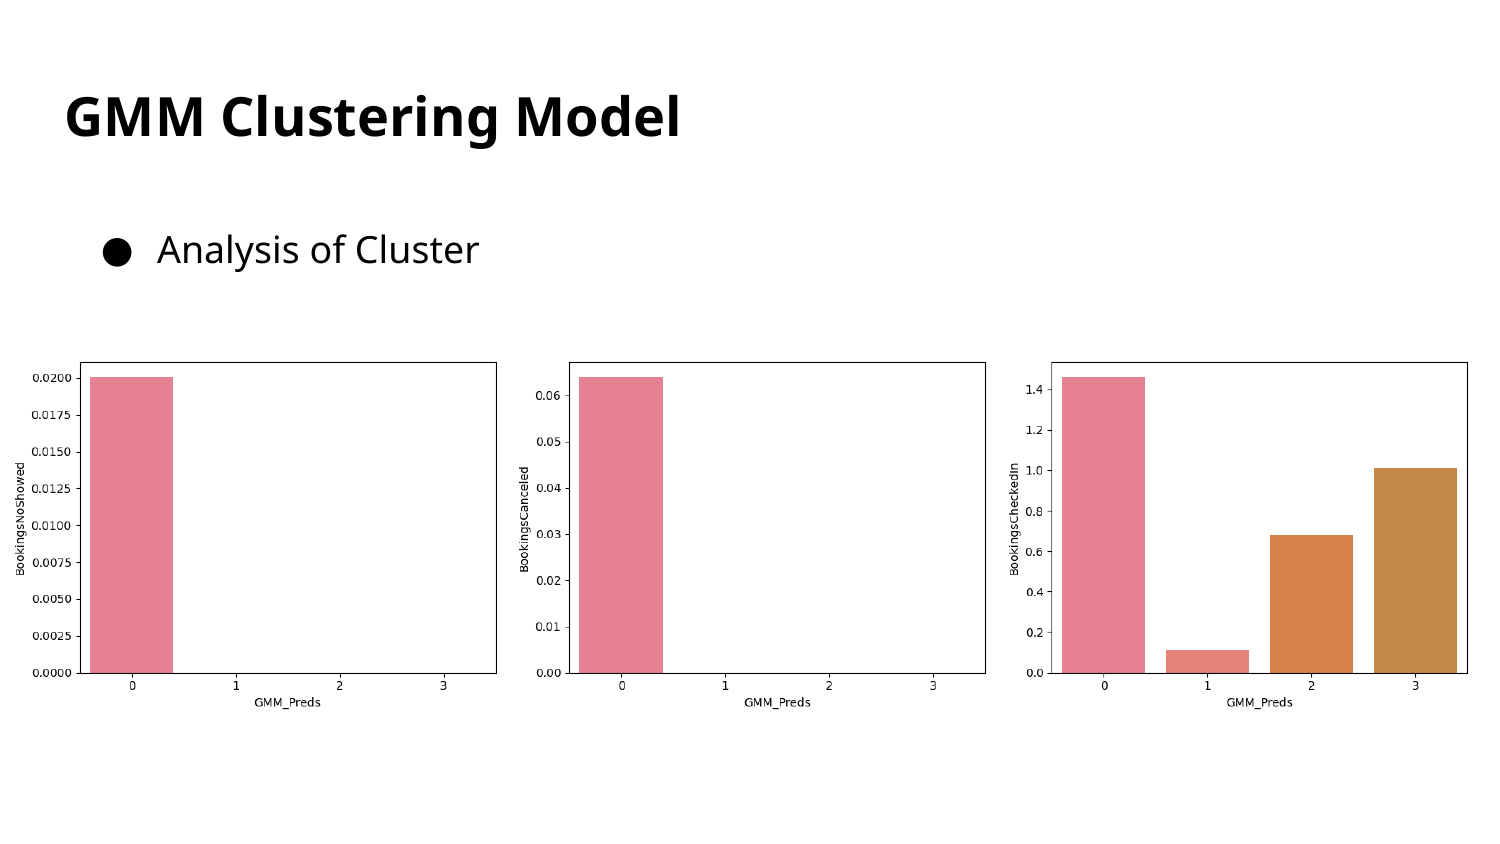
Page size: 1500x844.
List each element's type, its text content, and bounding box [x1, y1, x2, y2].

title GMM Clustering Model [49, 67, 1448, 173]
picture [509, 353, 993, 717]
text_box Analysis of Cluster [67, 210, 934, 288]
picture [5, 353, 504, 717]
picture [999, 353, 1476, 717]
